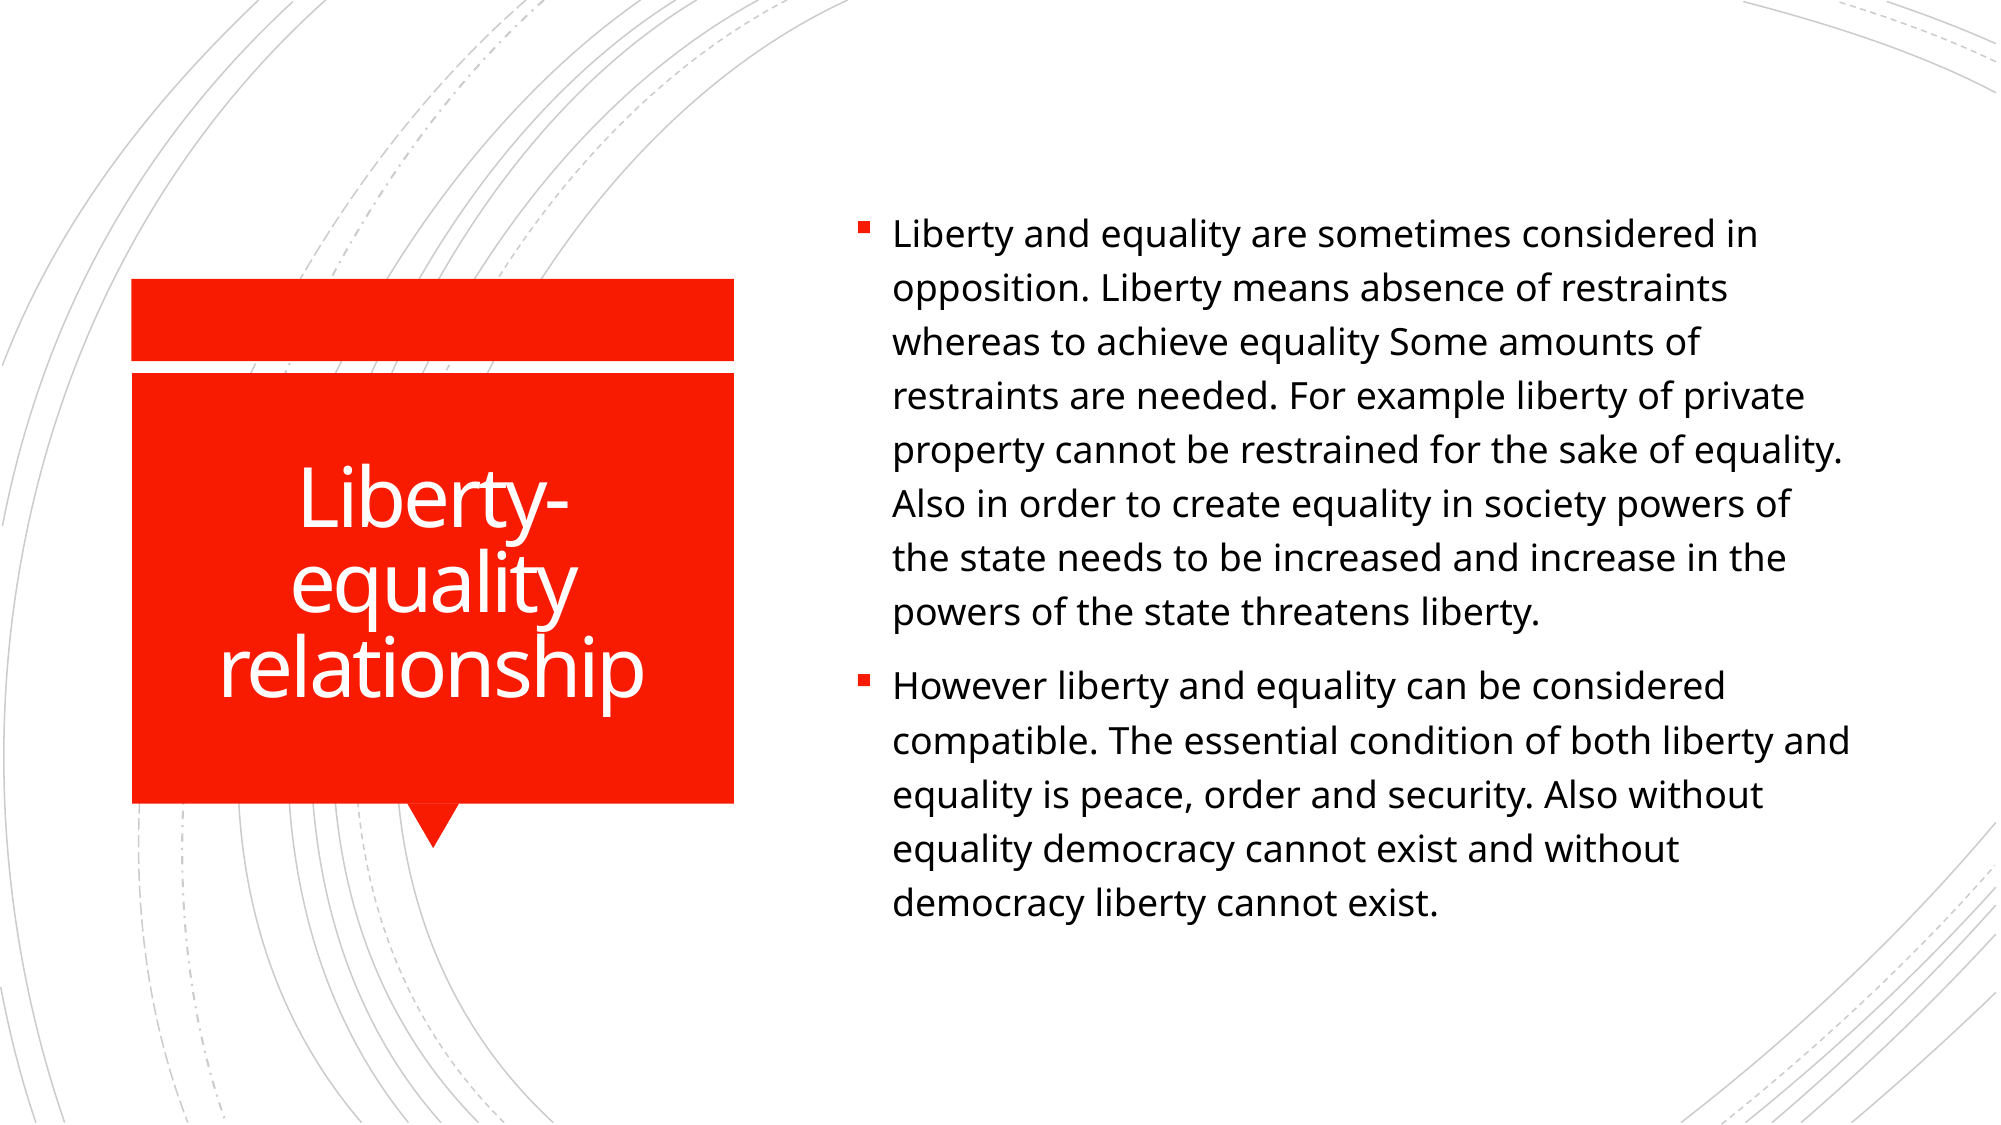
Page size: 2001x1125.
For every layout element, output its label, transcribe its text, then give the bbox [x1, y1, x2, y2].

title Liberty-equality relationship [145, 385, 720, 789]
list Liberty and equality are sometimes considered in opposition. Liberty means absence of restraints whereas to achieve equality Some amounts of restraints are needed. For example liberty of private property cannot be restrained for the sake of equality. Also in order to create equality in society powers of the state needs to be increased and increase in the powers of the state threatens liberty. However liberty and equality can be considered compatible. The essential condition of both liberty and equality is peace, order and security. Also without equality democracy cannot exist and without democracy liberty cannot exist. [839, 131, 1871, 993]
